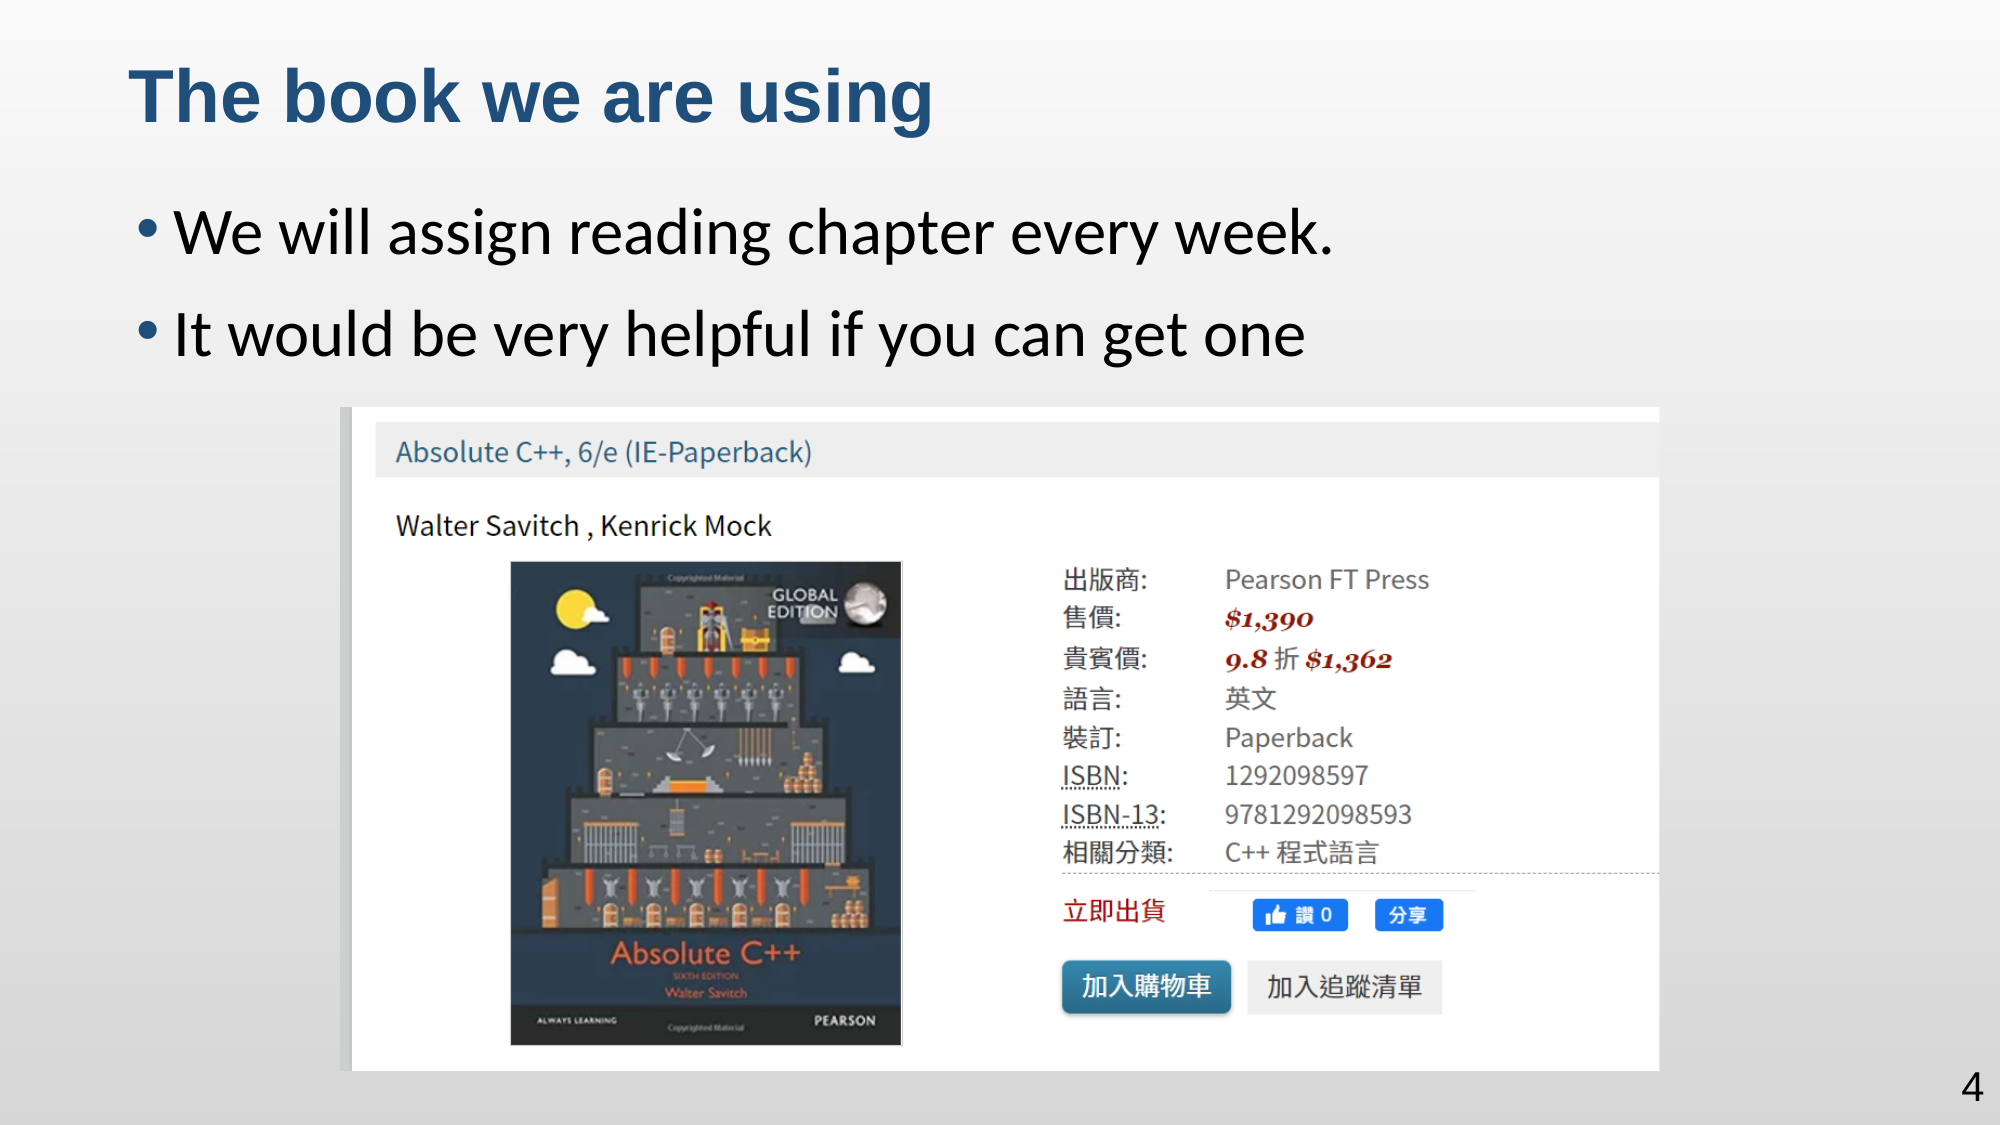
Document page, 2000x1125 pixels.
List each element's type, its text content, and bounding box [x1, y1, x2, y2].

text_box 4 [1811, 1070, 2000, 1101]
text_box The book we are using [113, 30, 1810, 147]
picture [339, 407, 1660, 1071]
text_box We will assign reading chapter every week. It would be very helpful if you can get one [113, 164, 1922, 1076]
